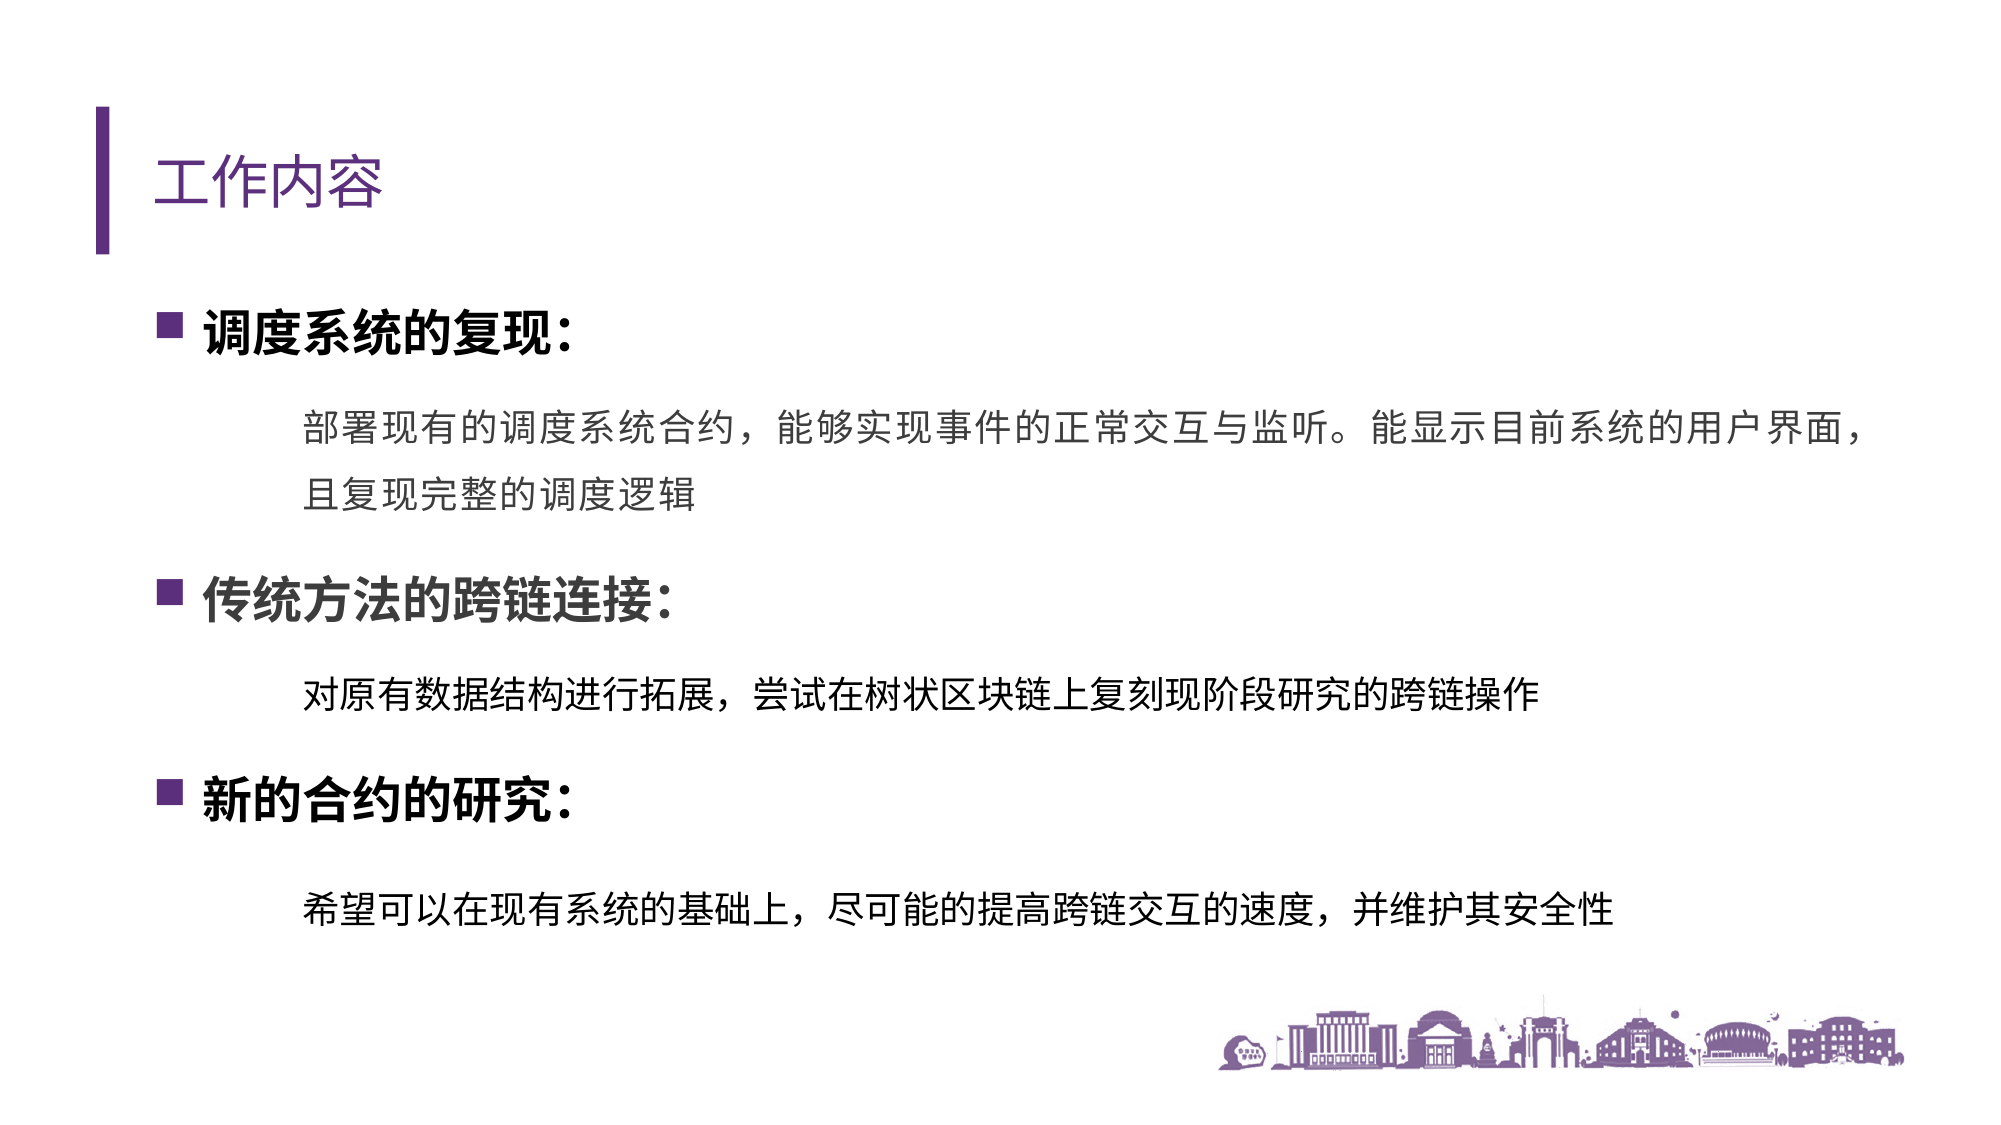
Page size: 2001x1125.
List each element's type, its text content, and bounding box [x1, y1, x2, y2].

title 工作内容 [137, 97, 1863, 264]
list 调度系统的复现： 部署现有的调度系统合约，能够实现事件的正常交互与监听。能显示目前系统的用户界面， 且复现完整的调度逻辑 传统方法的跨链连接： 对原有数据结构进行拓展，尝试在树状区块链上复刻现阶段研究的跨链操作 新的合约的研究： 希望可以在现有系统的基础上，尽可能的提高跨链交互的速度，并维护其安全性 [137, 264, 1863, 1046]
